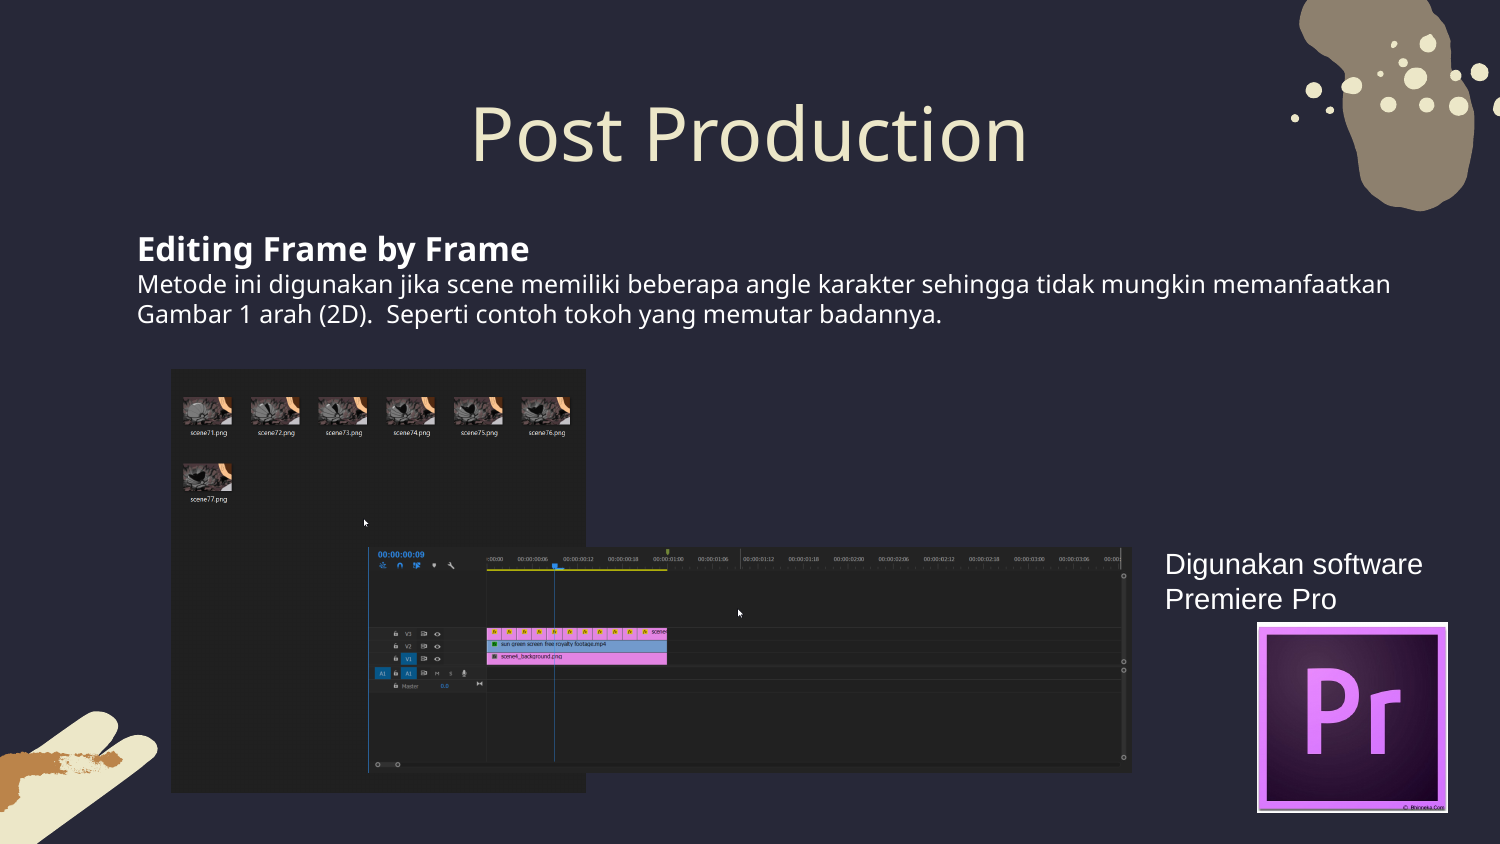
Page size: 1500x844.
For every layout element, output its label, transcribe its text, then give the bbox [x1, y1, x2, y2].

text_box Editing Frame by Frame Metode ini digunakan jika scene memiliki beberapa angle karakter sehingga tidak mungkin memanfaatkan Gambar 1 arah (2D). Seperti contoh tokoh yang memutar badannya. [122, 220, 1409, 336]
text_box Digunakan software Premiere Pro [1150, 537, 1447, 623]
picture [170, 369, 1133, 793]
title Post Production [349, 71, 1151, 166]
picture [1257, 622, 1448, 813]
